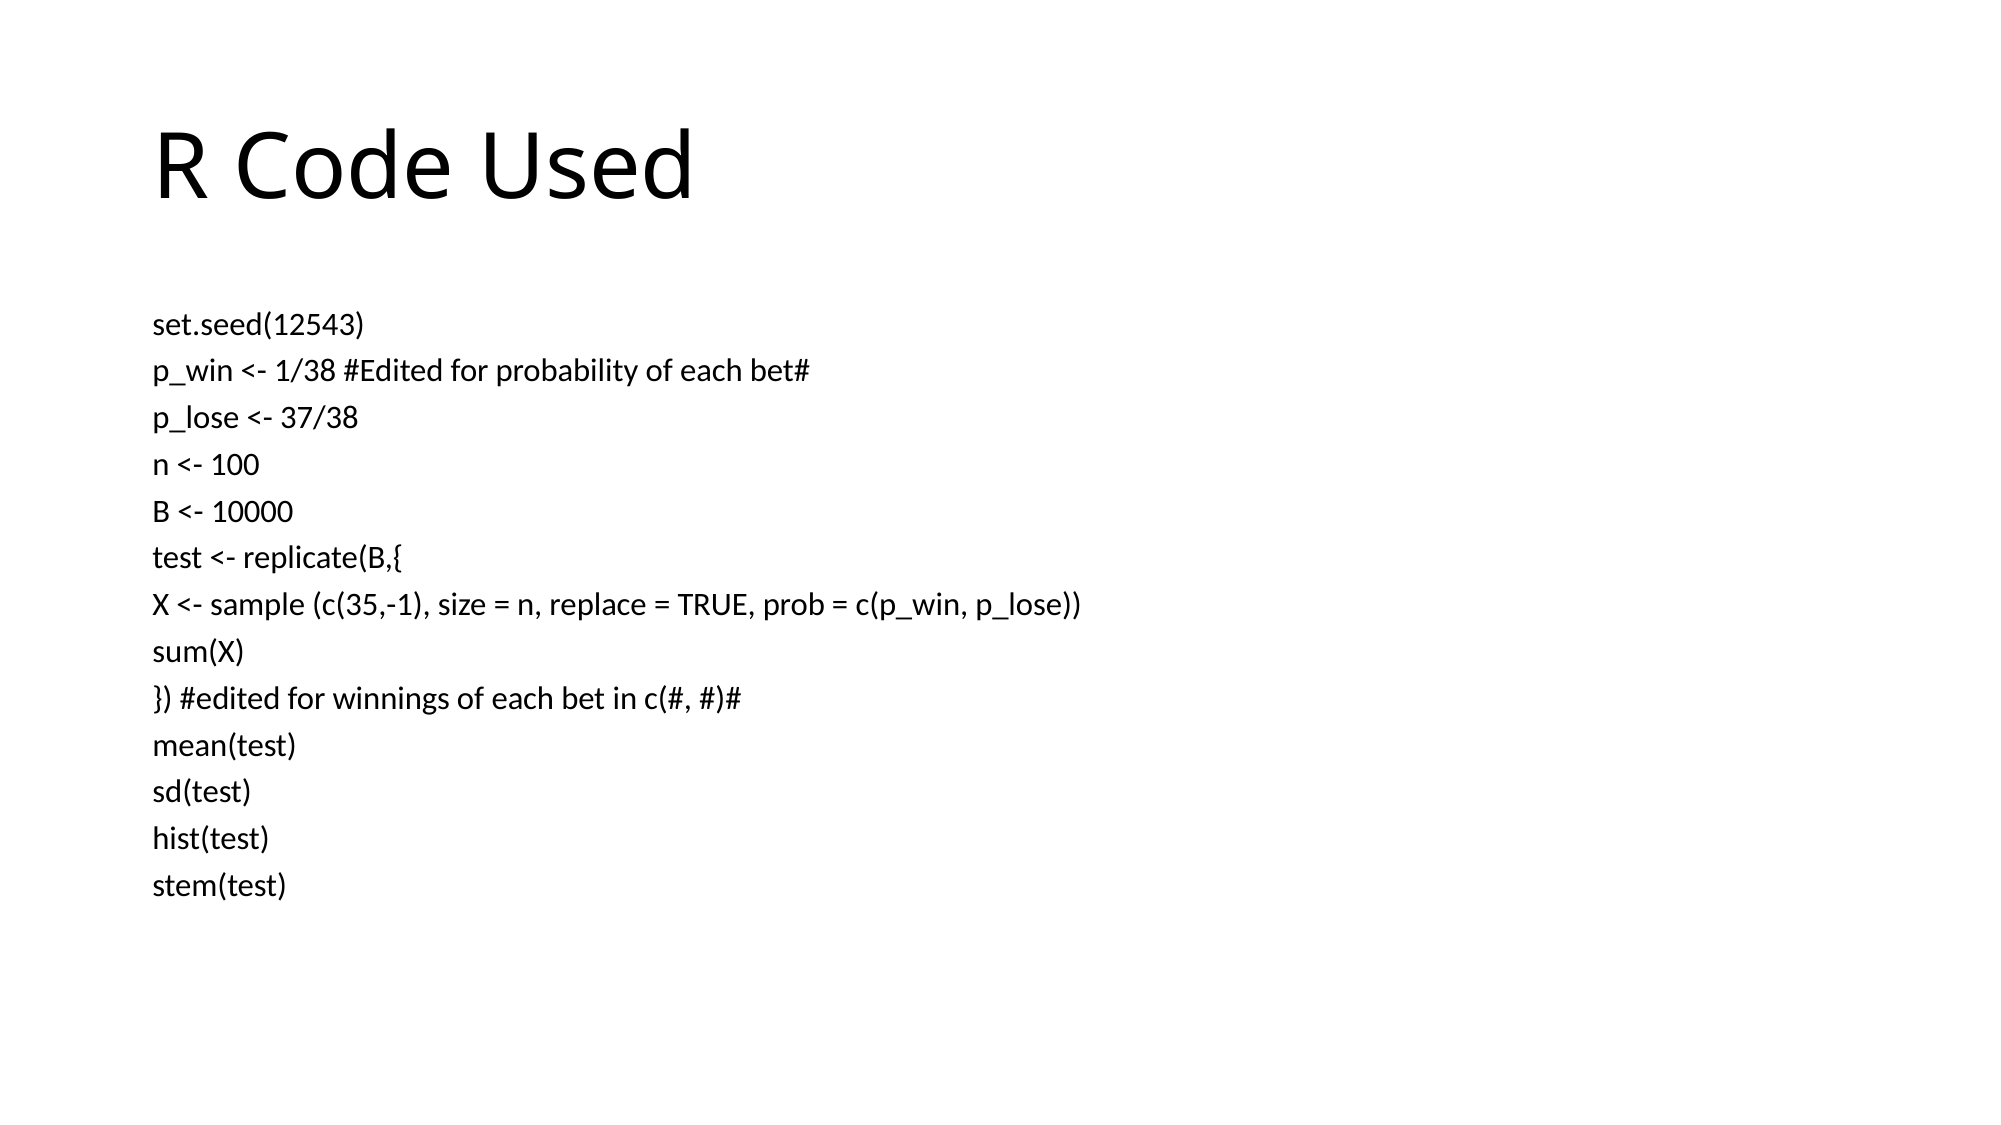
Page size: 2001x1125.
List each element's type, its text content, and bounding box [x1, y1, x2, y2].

title R Code Used [137, 59, 1863, 278]
list set.seed(12543) p_win <- 1/38 #Edited for probability of each bet# p_lose <- 37/38 n <- 100 B <- 10000 test <- replicate(B,{ X <- sample (c(35,-1), size = n, replace = TRUE, prob = c(p_win, p_lose)) sum(X) }) #edited for winnings of each bet in c(#, #)# mean(test) sd(test) hist(test) stem(test) [137, 299, 1863, 1014]
